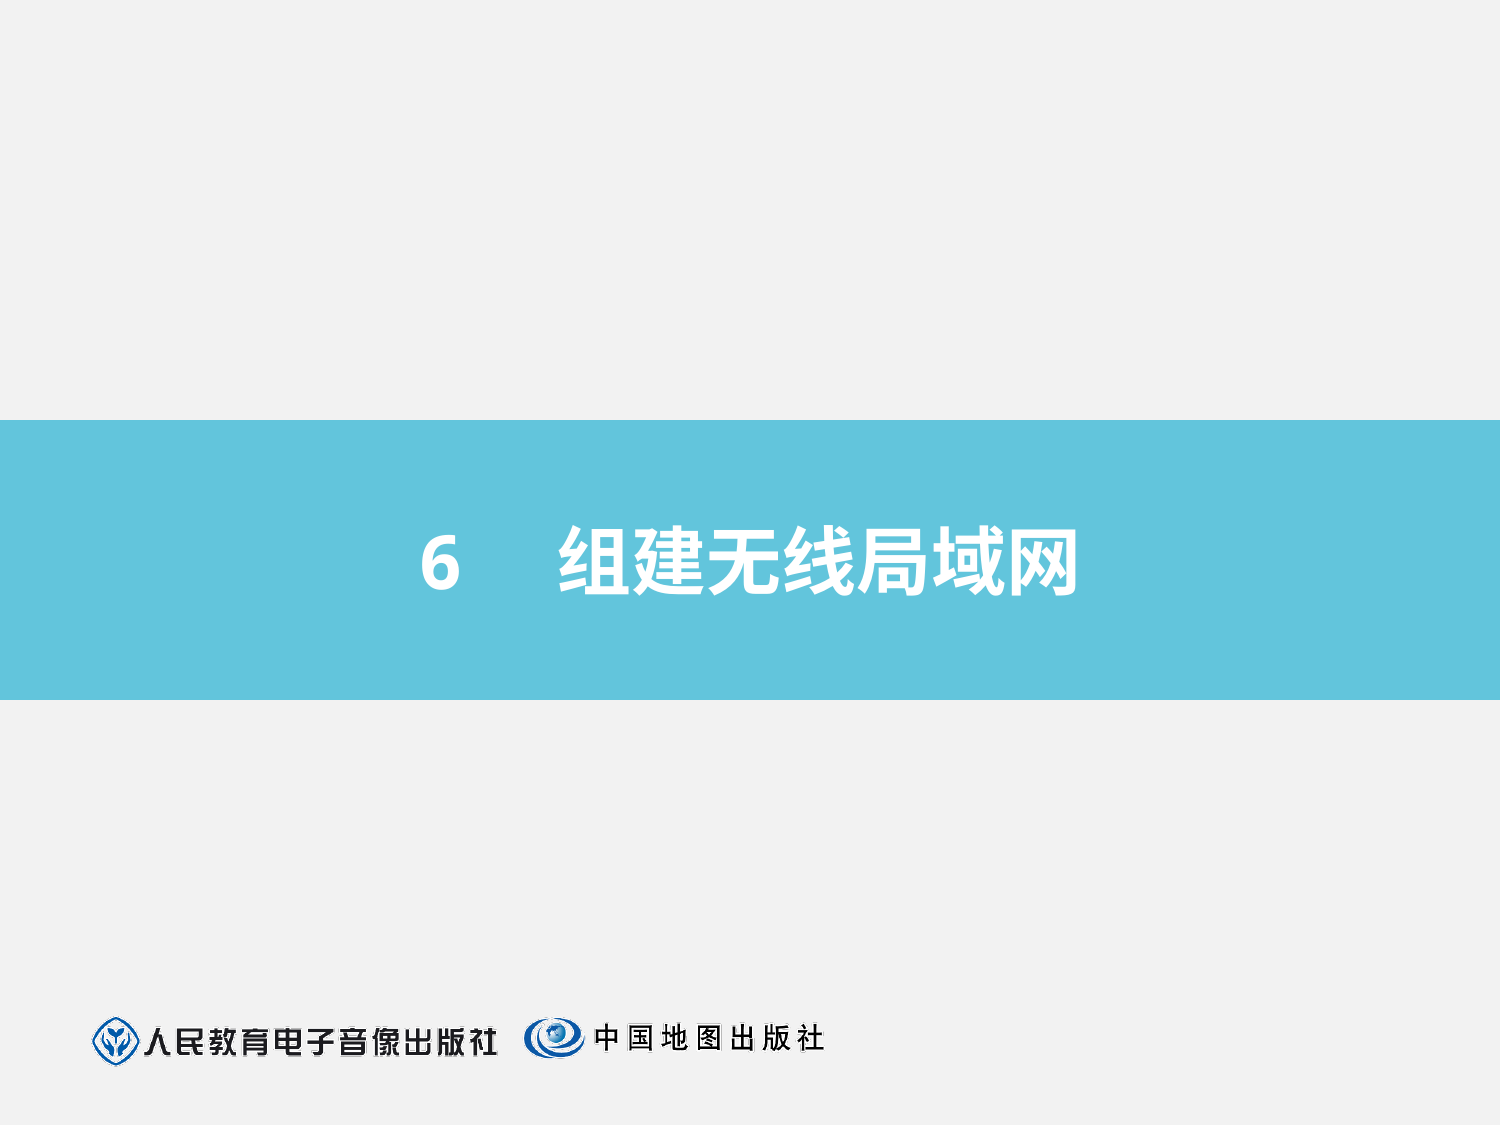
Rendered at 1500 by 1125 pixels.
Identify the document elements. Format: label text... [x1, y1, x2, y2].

text_box [0, 419, 1500, 701]
text_box 6 组建无线局域网 [61, 507, 1439, 612]
picture [77, 1009, 898, 1067]
